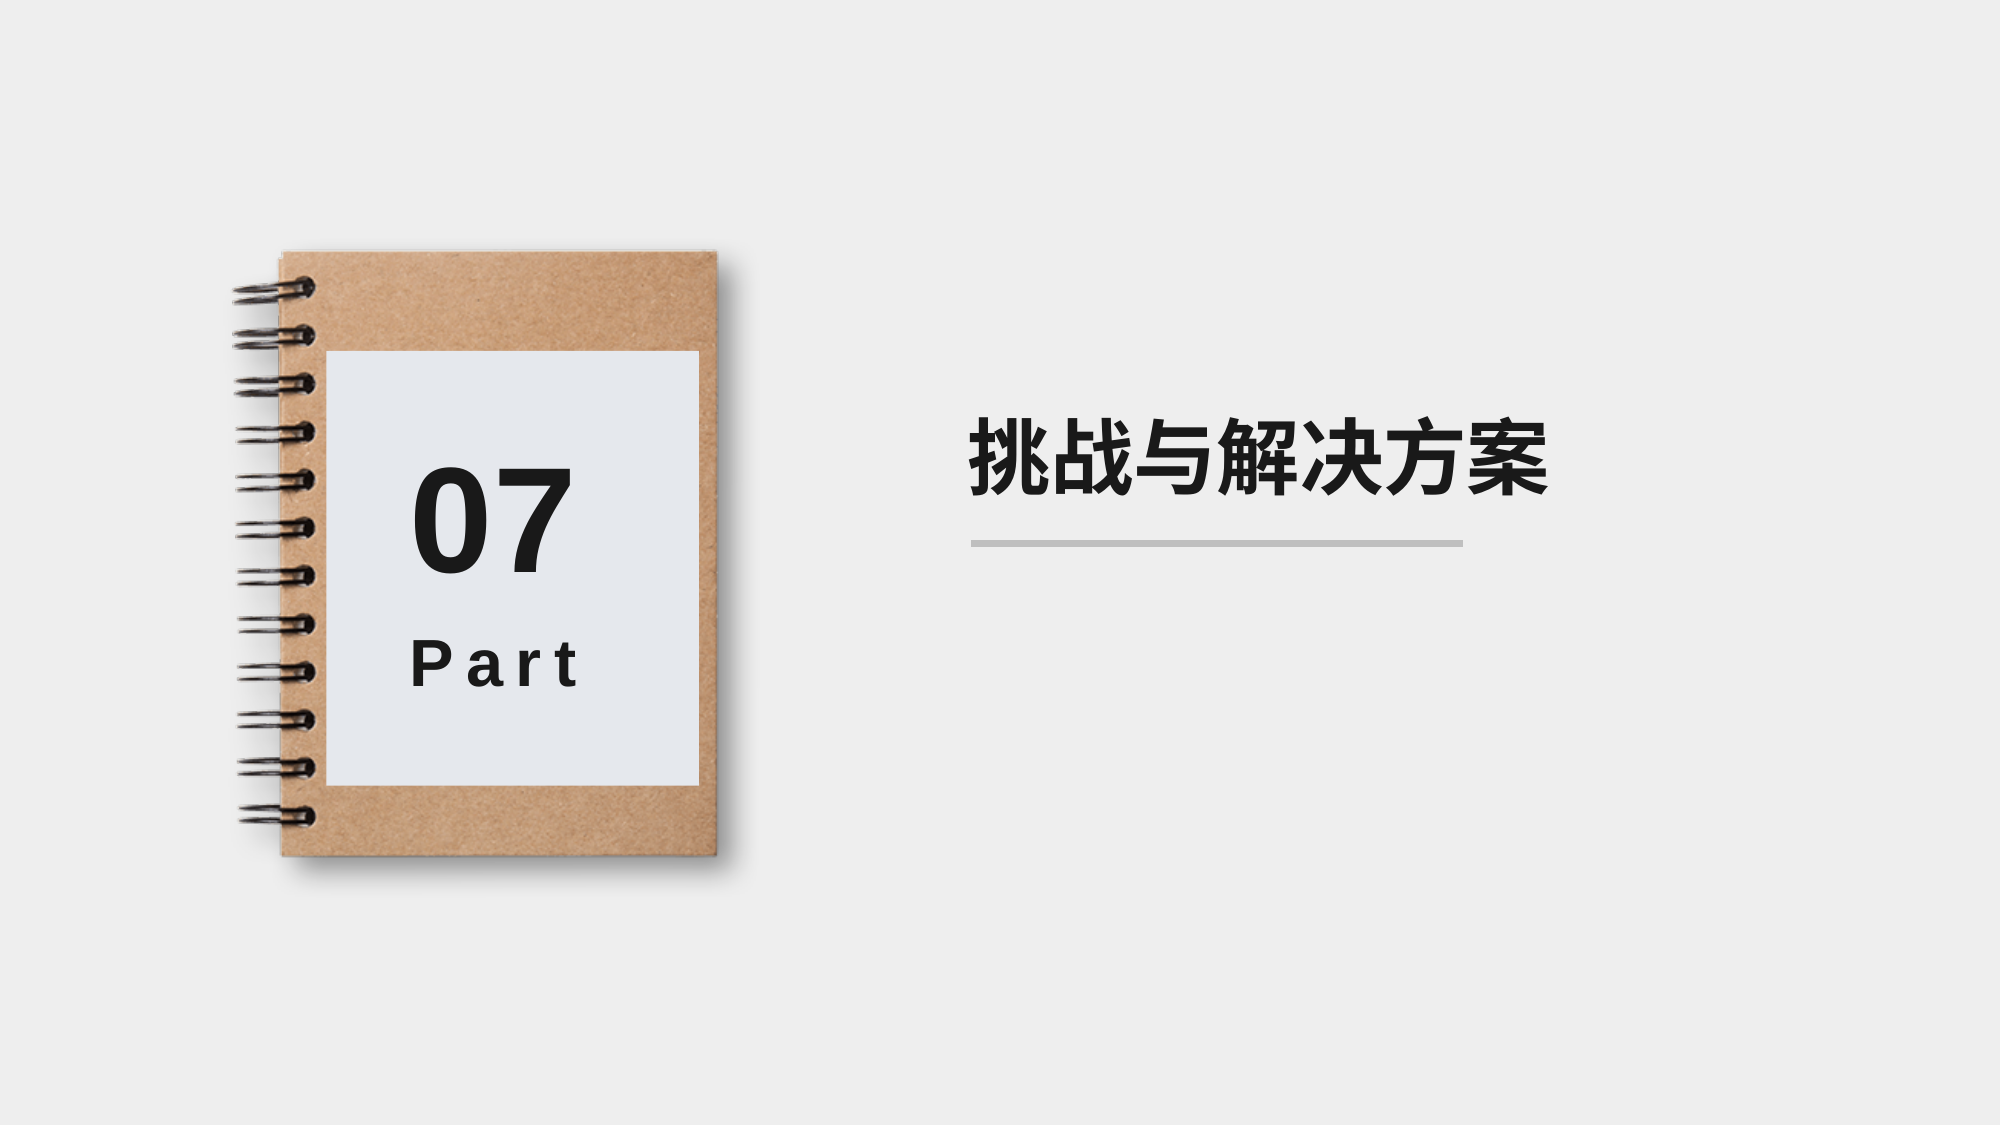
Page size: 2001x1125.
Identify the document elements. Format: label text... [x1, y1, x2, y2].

text_box 挑战与解决方案 [952, 397, 1607, 513]
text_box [165, 201, 789, 925]
